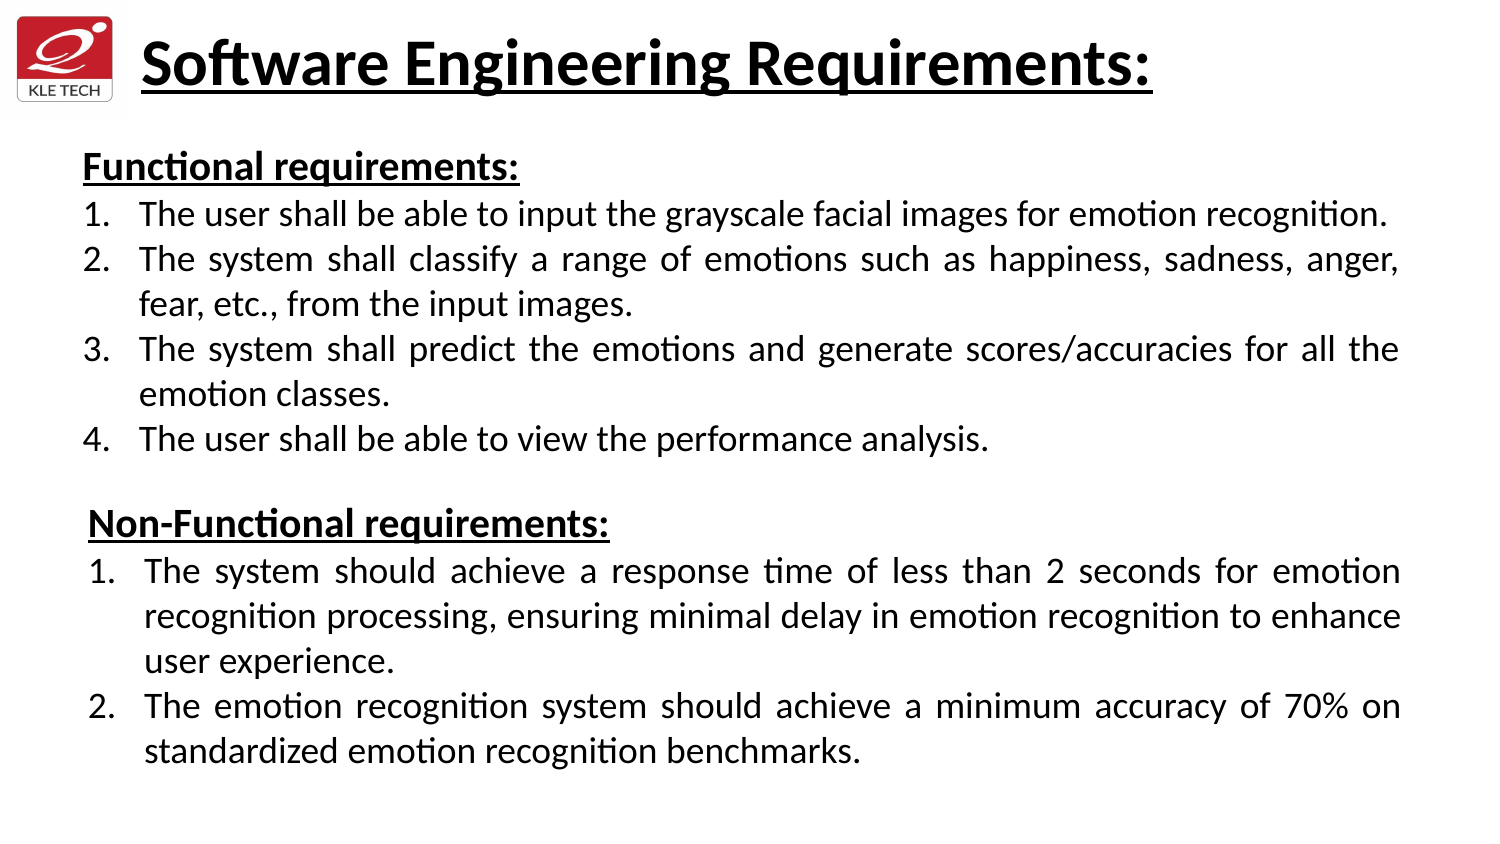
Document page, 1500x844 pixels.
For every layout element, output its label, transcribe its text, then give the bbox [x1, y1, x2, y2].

text_box Non-Functional requirements: The system should achieve a response time of less than 2 seconds for emotion recognition processing, ensuring minimal delay in emotion recognition to enhance user experience. The emotion recognition system should achieve a minimum accuracy of 70% on standardized emotion recognition benchmarks. [76, 490, 1415, 777]
picture [0, 0, 129, 119]
text_box Software Engineering Requirements: [133, 12, 1415, 105]
text_box Functional requirements: The user shall be able to input the grayscale facial images for emotion recognition. The system shall classify a range of emotions such as happiness, sadness, anger, fear, etc., from the input images. The system shall predict the emotions and generate scores/accuracies for all the emotion classes. The user shall be able to view the performance analysis. [71, 132, 1413, 465]
